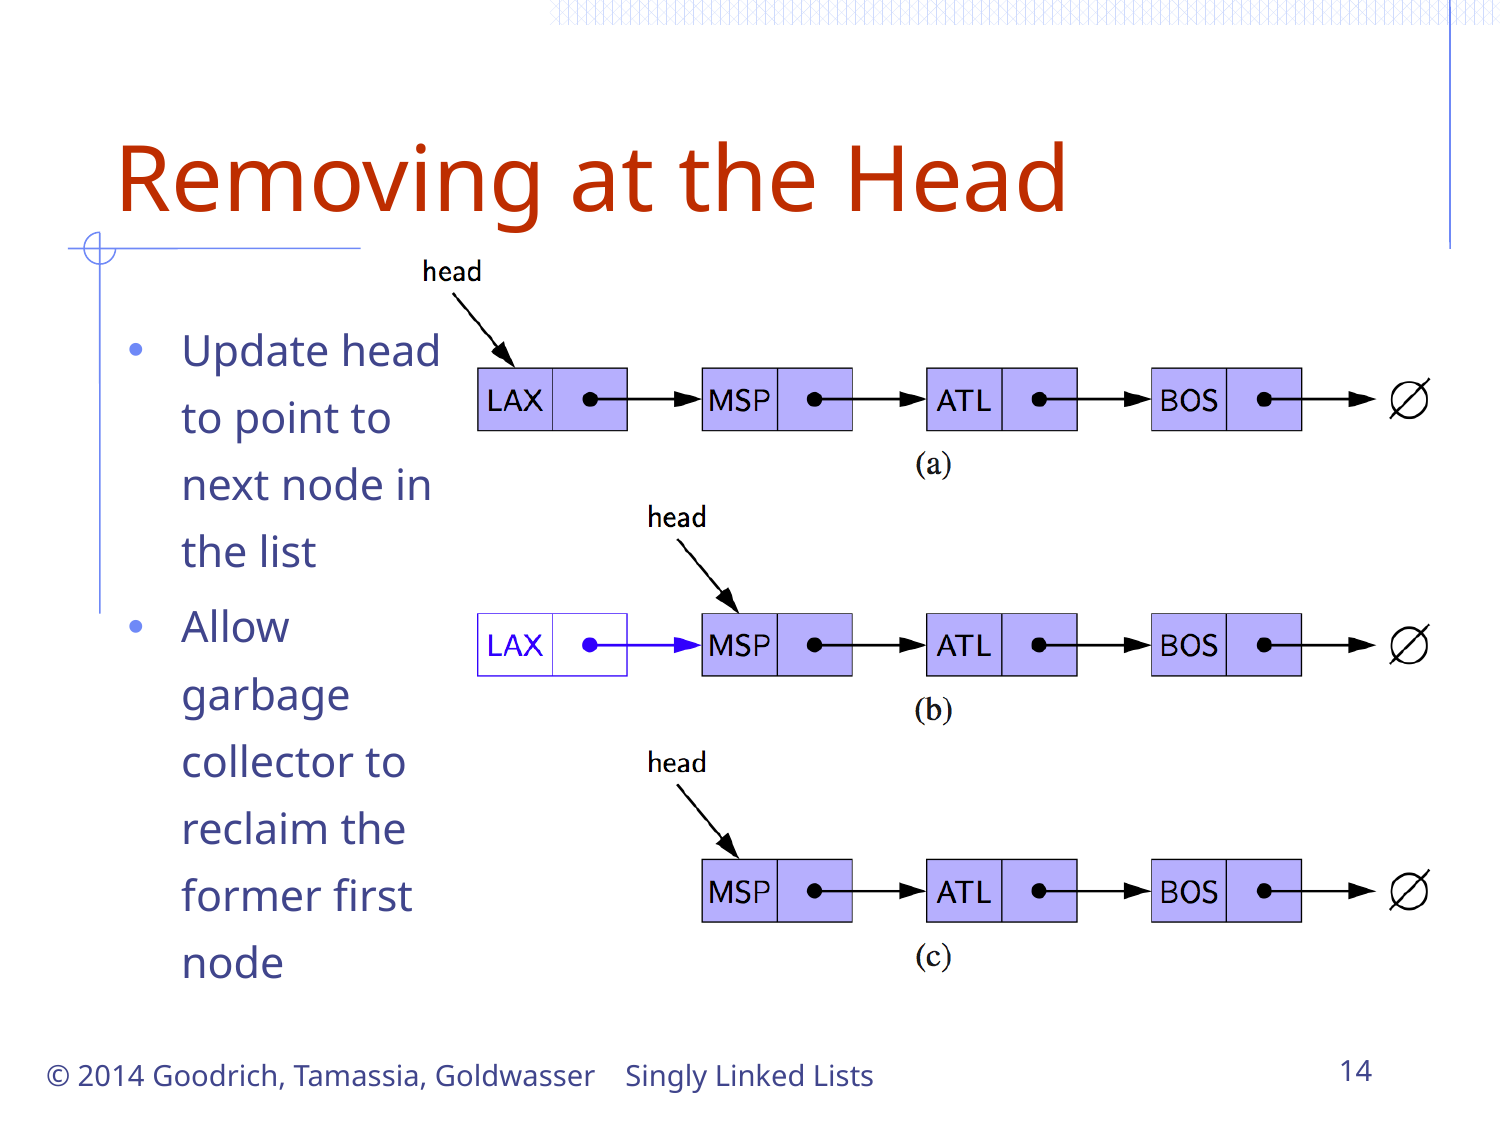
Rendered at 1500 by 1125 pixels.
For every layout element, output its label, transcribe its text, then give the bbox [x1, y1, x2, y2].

footer Singly Linked Lists [512, 1025, 988, 1100]
list Update head to point to next node in the list Allow garbage collector to reclaim the former first node [112, 299, 463, 1013]
picture [421, 249, 1463, 978]
slide_number 14 [1074, 1025, 1388, 1100]
title Removing at the Head [99, 50, 1375, 238]
